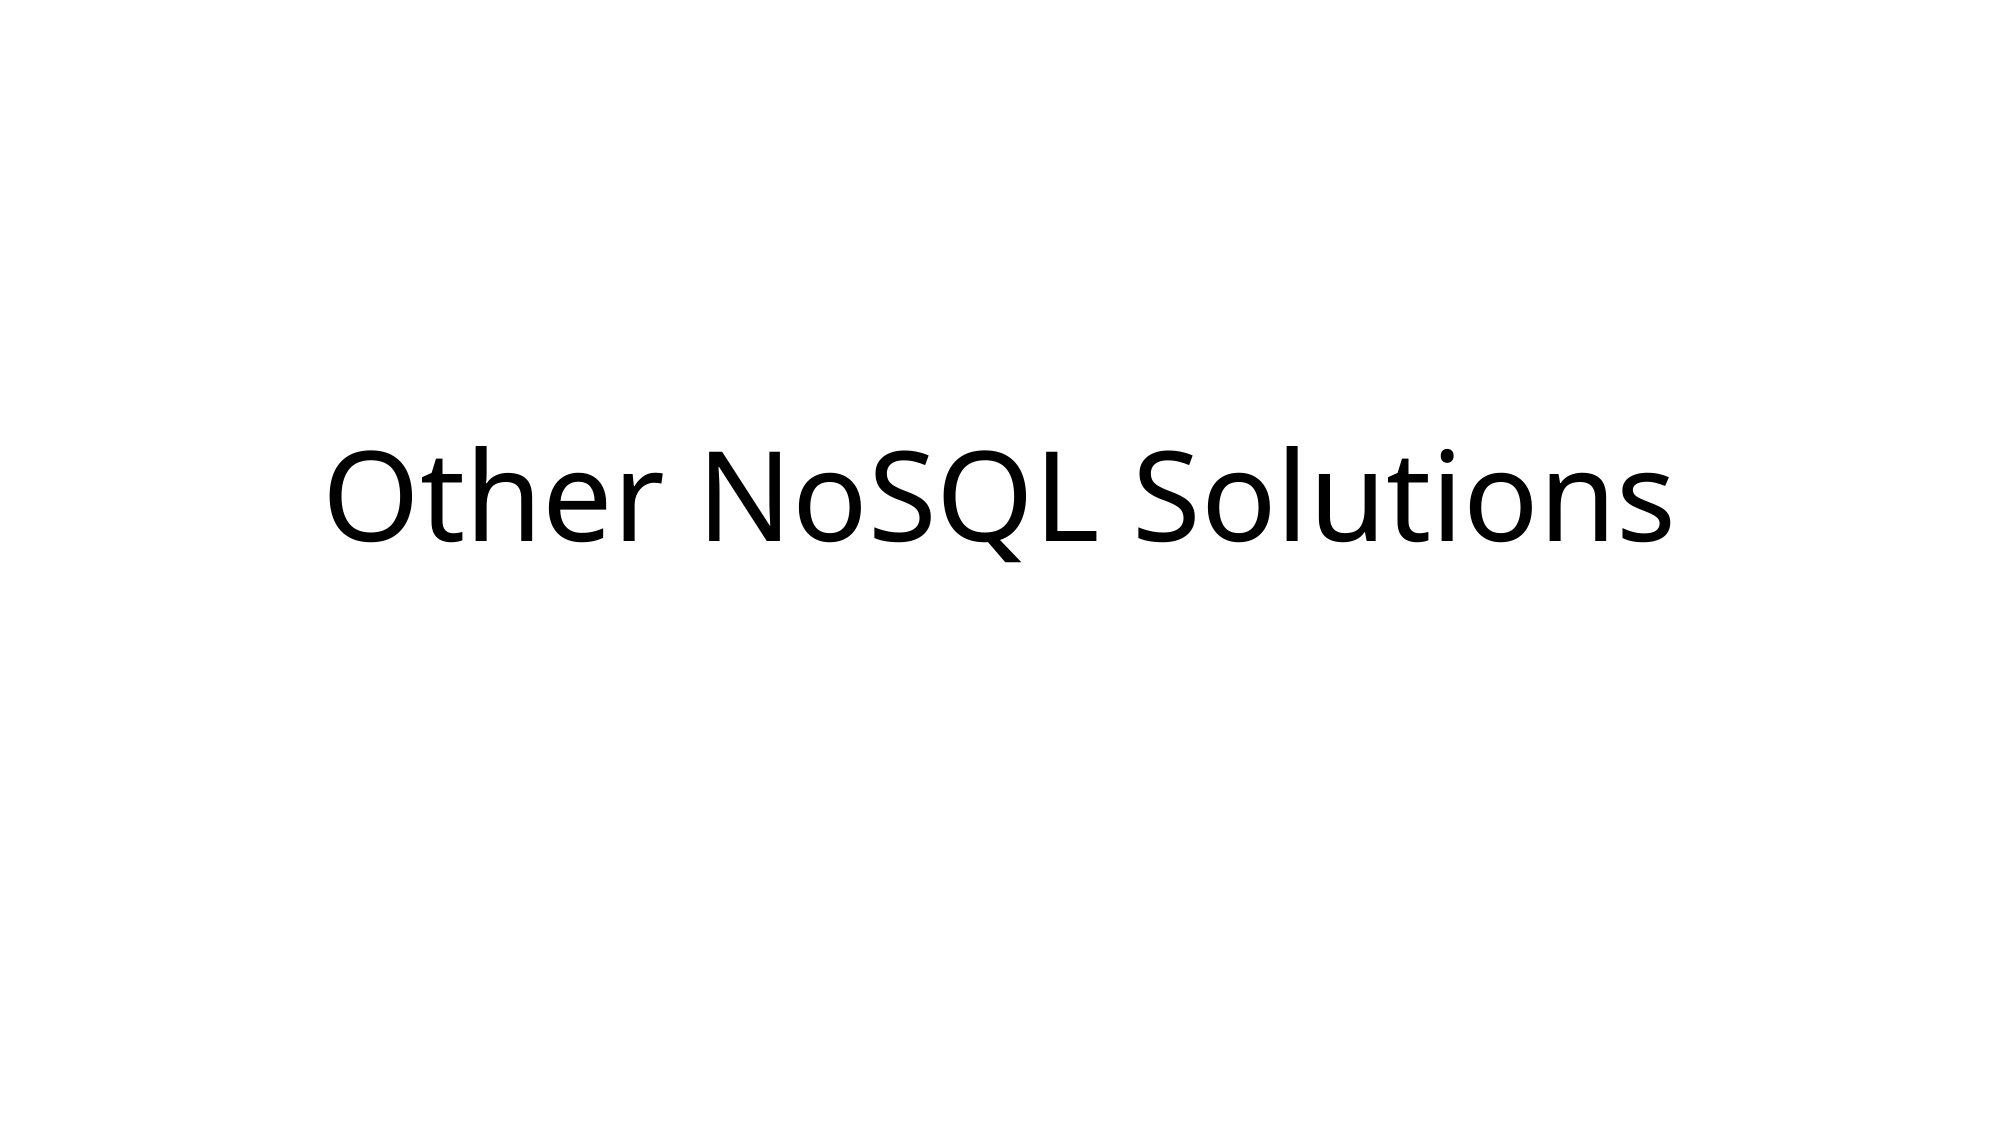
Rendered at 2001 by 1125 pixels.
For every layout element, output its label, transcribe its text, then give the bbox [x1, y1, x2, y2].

title Other NoSQL Solutions [249, 184, 1750, 576]
